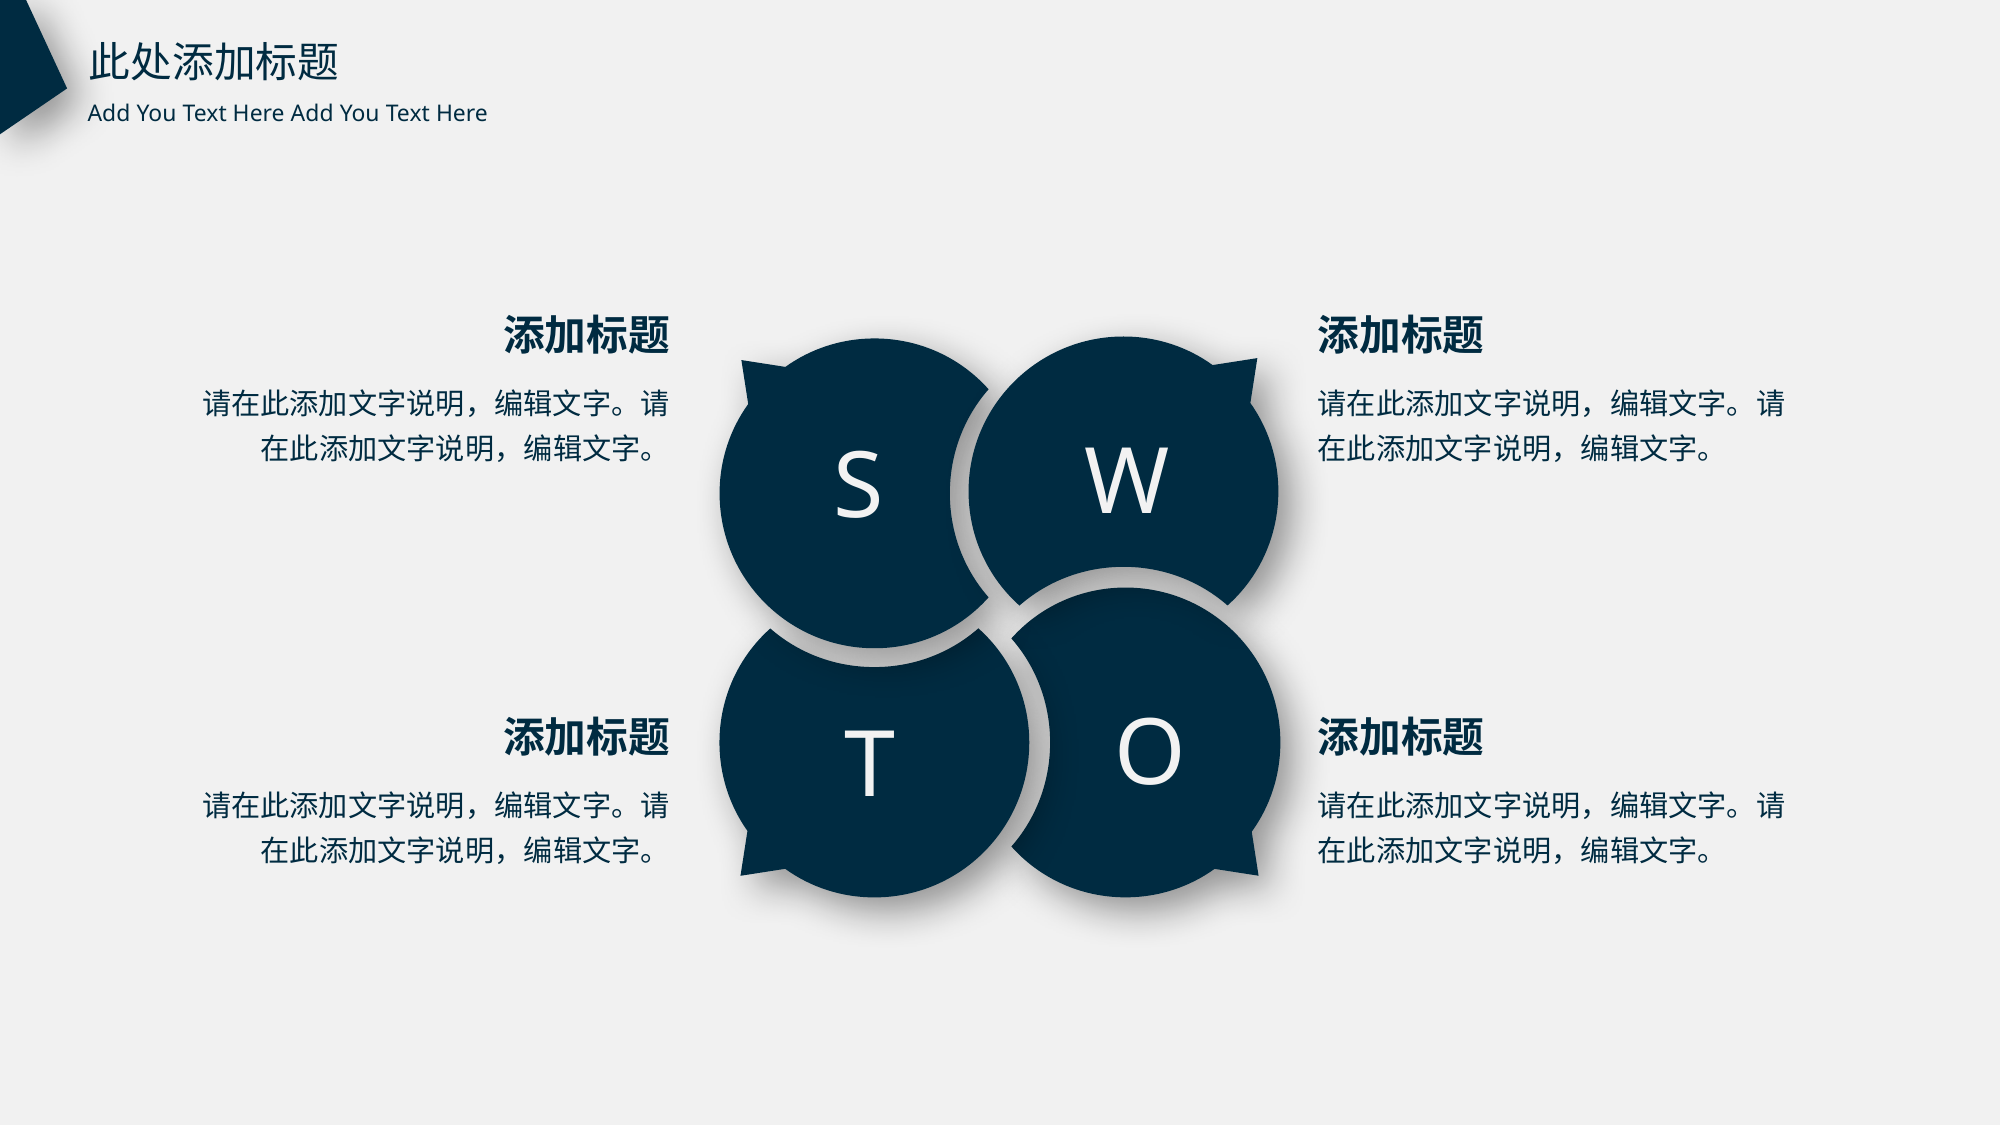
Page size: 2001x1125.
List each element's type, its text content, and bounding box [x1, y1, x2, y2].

text_box Add You Text Here Add You Text Here [82, 83, 532, 134]
text_box 添加标题 [1302, 301, 1588, 367]
text_box [0, 0, 68, 135]
text_box [1032, 609, 1281, 898]
text_box 添加标题 [400, 703, 685, 769]
text_box 请在此添加文字说明，编辑文字。请在此添加文字说明，编辑文字。 [178, 367, 685, 473]
text_box [968, 336, 1279, 606]
text_box W [1046, 422, 1209, 533]
text_box O [1066, 693, 1234, 804]
text_box 添加标题 [400, 301, 685, 367]
text_box 请在此添加文字说明，编辑文字。请在此添加文字说明，编辑文字。 [1302, 769, 1809, 875]
text_box 请在此添加文字说明，编辑文字。请在此添加文字说明，编辑文字。 [178, 769, 685, 875]
text_box 此处添加标题 [77, 28, 355, 83]
text_box T [779, 705, 961, 816]
text_box [719, 636, 1030, 898]
text_box S [770, 426, 947, 537]
text_box [719, 338, 989, 649]
text_box 请在此添加文字说明，编辑文字。请在此添加文字说明，编辑文字。 [1302, 367, 1809, 473]
text_box 添加标题 [1302, 703, 1588, 769]
